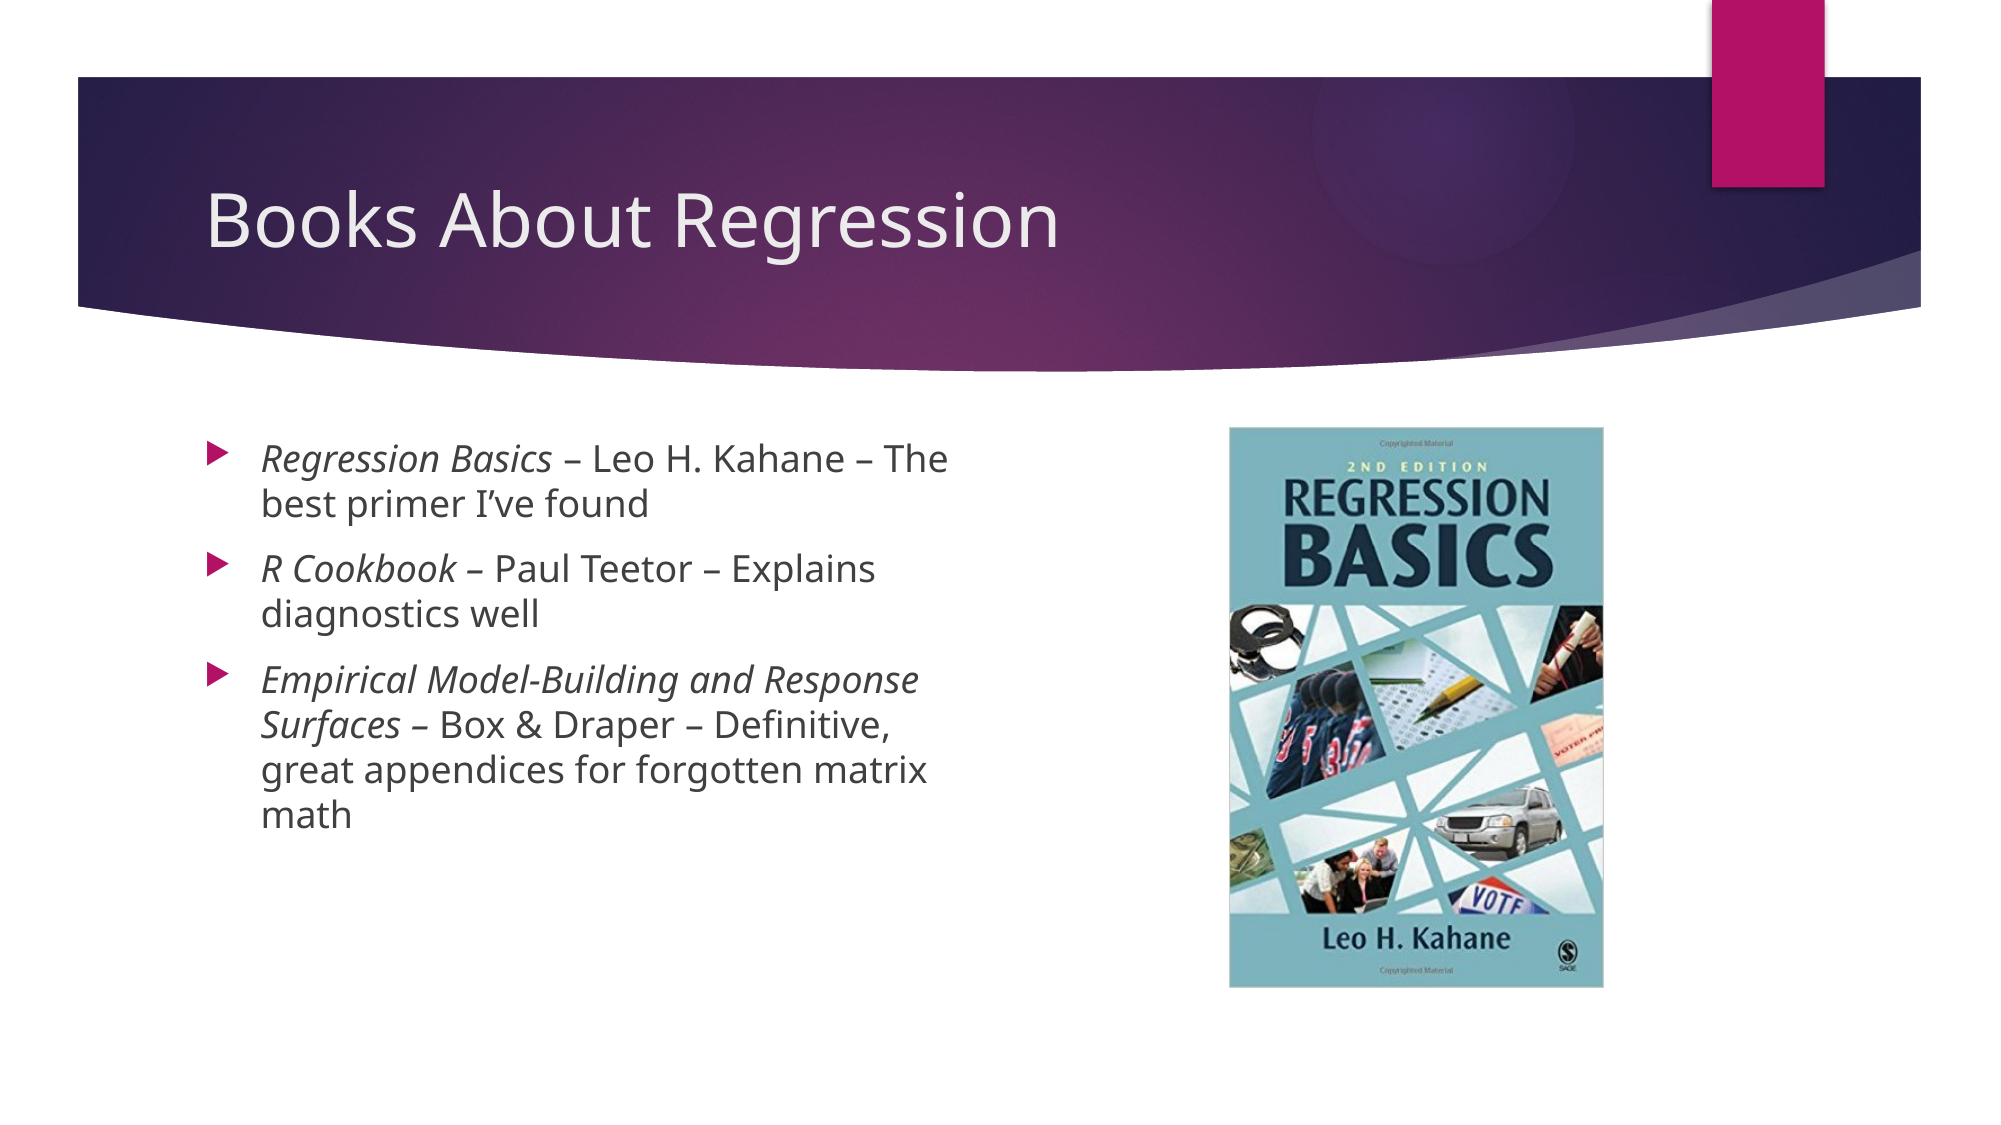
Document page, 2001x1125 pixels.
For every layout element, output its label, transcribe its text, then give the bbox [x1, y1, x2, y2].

title Books About Regression [189, 159, 1627, 276]
list Regression Basics – Leo H. Kahane – The best primer I’ve found R Cookbook – Paul Teetor – Explains diagnostics well Empirical Model-Building and Response Surfaces – Box & Draper – Definitive, great appendices for forgotten matrix math [189, 427, 981, 988]
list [1228, 426, 1604, 988]
